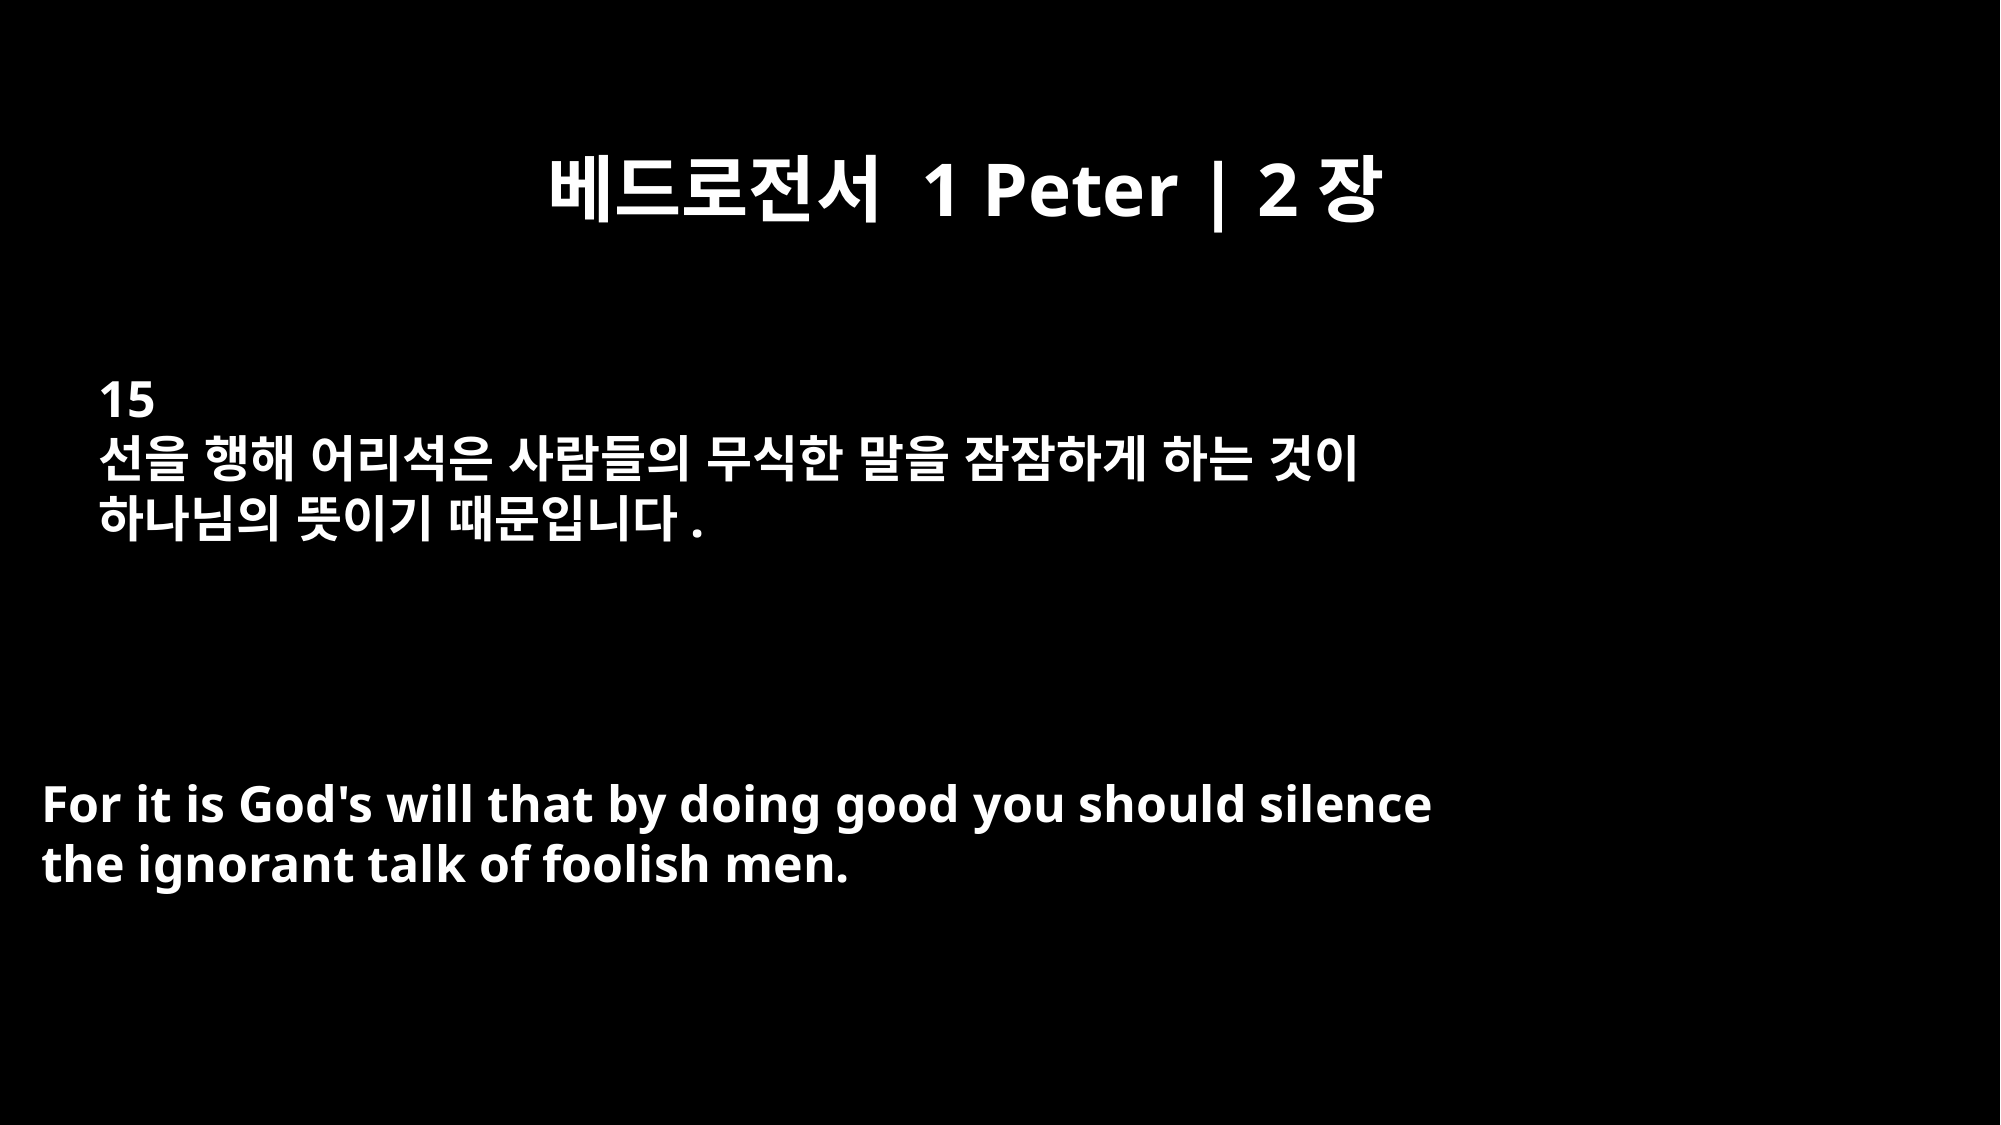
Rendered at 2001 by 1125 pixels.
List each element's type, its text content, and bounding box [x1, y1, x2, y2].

text_box 15 선을 행해 어리석은 사람들의 무식한 말을 잠잠하게 하는 것이 하나님의 뜻이기 때문입니다. [83, 359, 1376, 555]
text_box 베드로전서 1 Peter | 2장 [532, 136, 1400, 239]
text_box For it is God's will that by doing good you should silence the ignorant talk of foolish men. [26, 764, 1448, 900]
